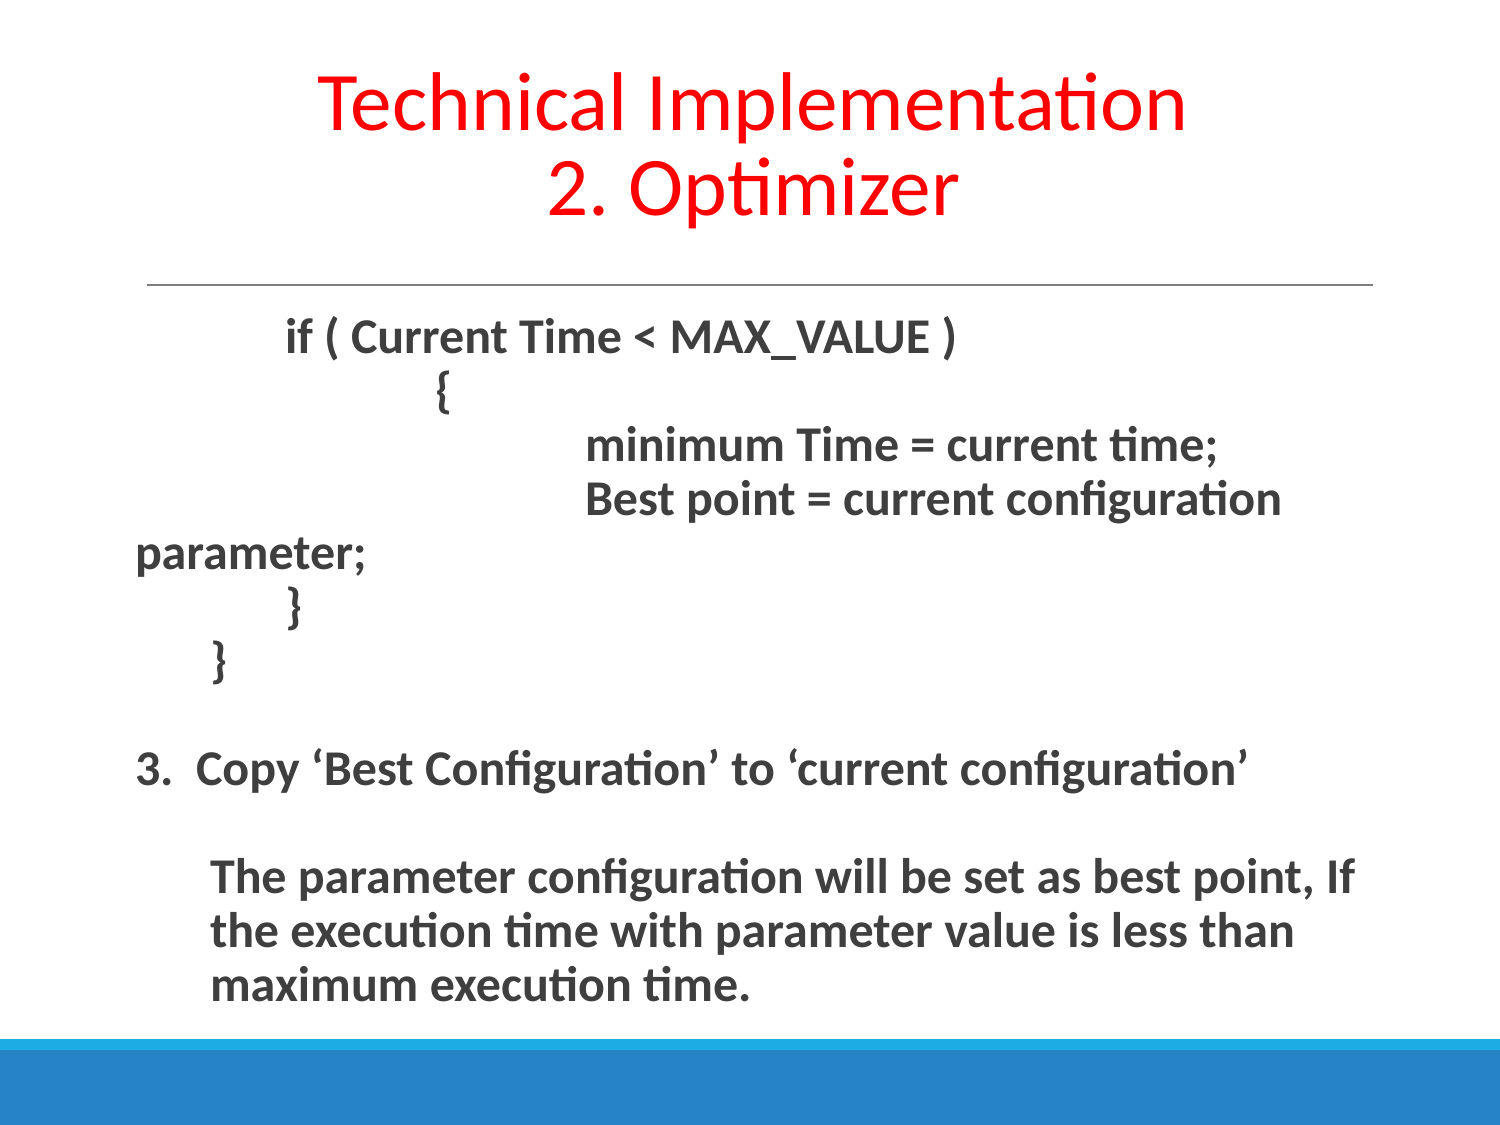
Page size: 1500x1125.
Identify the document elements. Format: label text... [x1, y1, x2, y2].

title Technical Implementation 2. Optimizer [135, 47, 1373, 240]
list if ( Current Time < MAX_VALUE ) { minimum Time = current time; Best point = current configuration parameter; } } 3. Copy ‘Best Configuration’ to ‘current configuration’ The parameter configuration will be set as best point, If the execution time with parameter value is less than maximum execution time. [135, 302, 1373, 1030]
